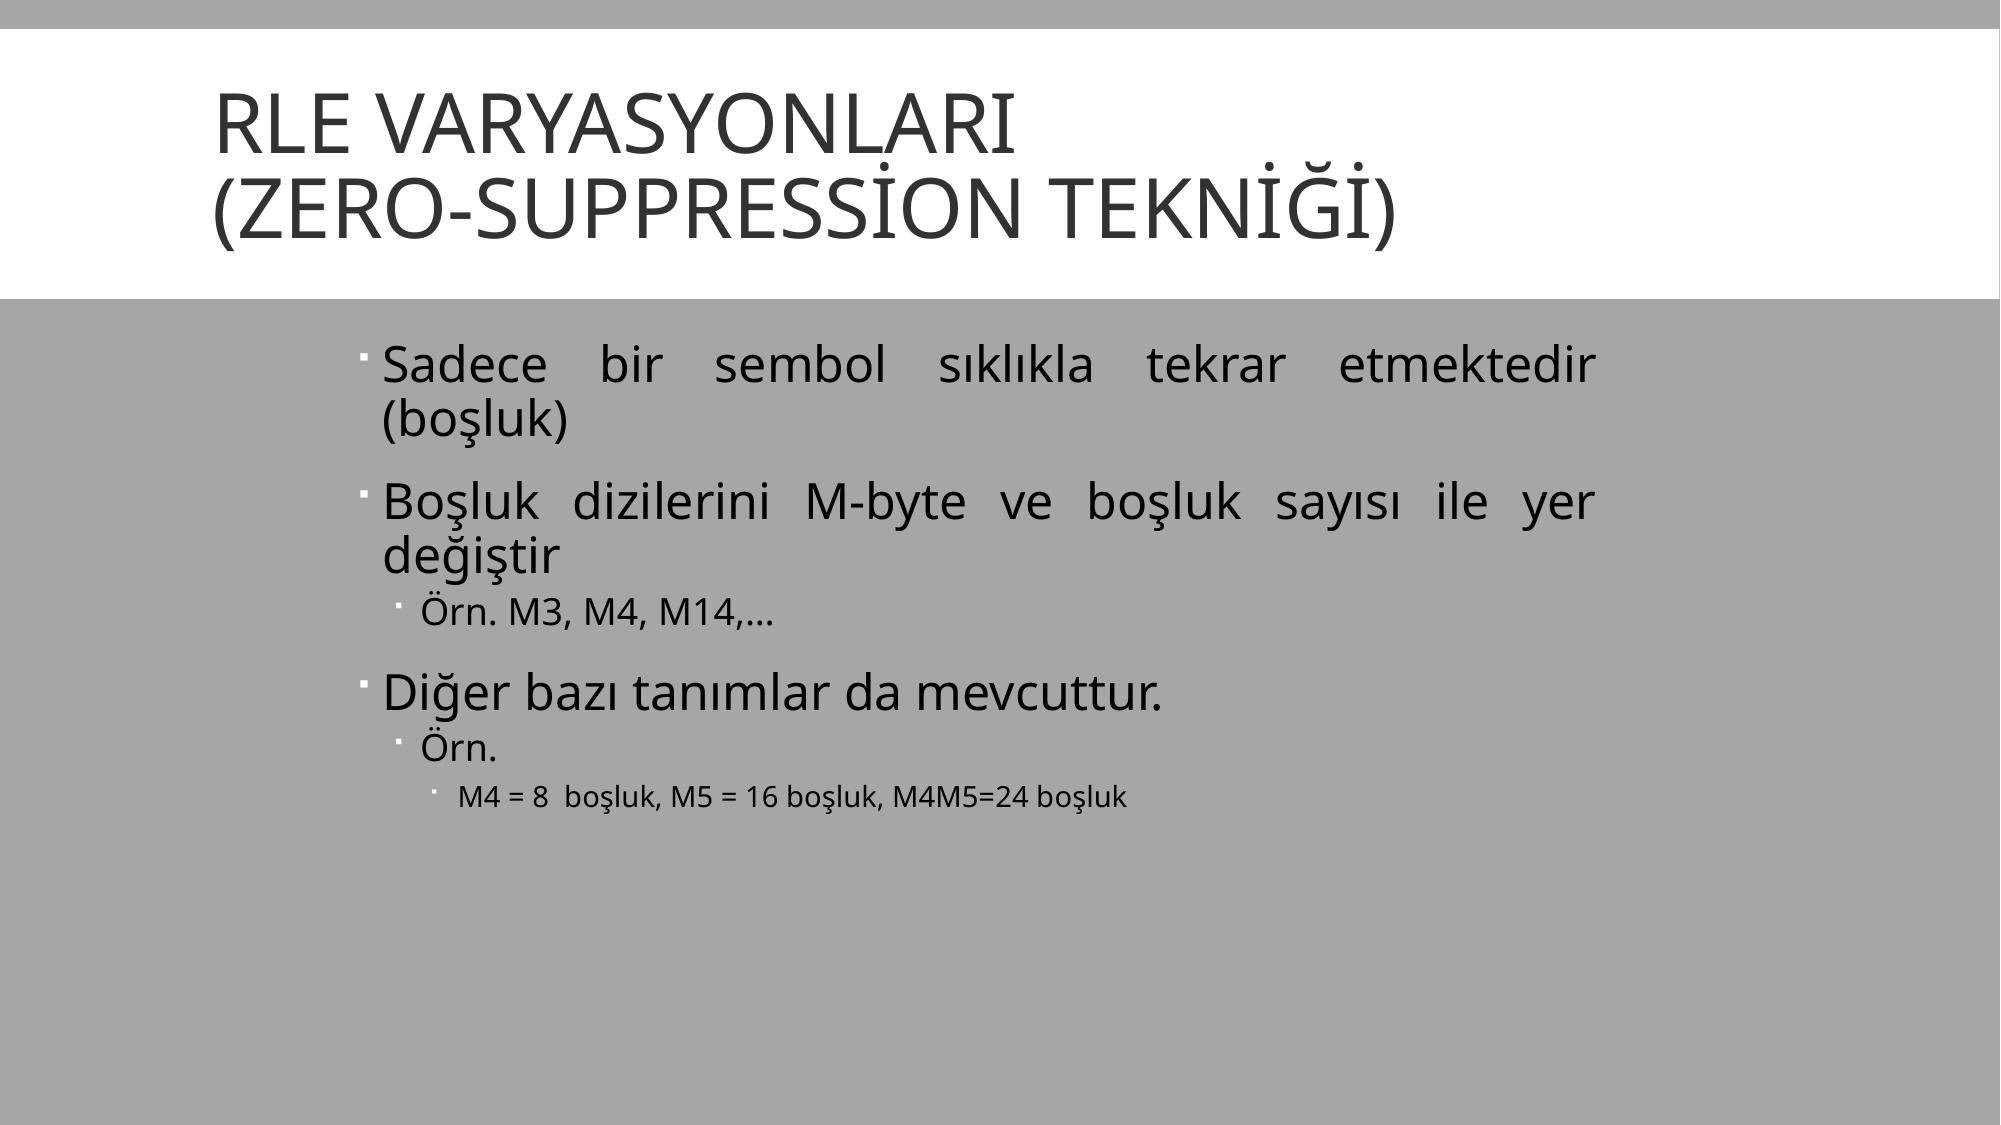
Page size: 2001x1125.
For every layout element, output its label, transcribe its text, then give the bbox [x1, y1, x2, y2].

list Sadece bir sembol sıklıkla tekrar etmektedir (boşluk) Boşluk dizilerini M-byte ve boşluk sayısı ile yer değiştir Örn. M3, M4, M14,… Diğer bazı tanımlar da mevcuttur. Örn. M4 = 8 boşluk, M5 = 16 boşluk, M4M5=24 boşluk [337, 332, 1613, 896]
title RLE Varyasyonları (Zero-Suppression Tekniği) [197, 46, 1803, 295]
